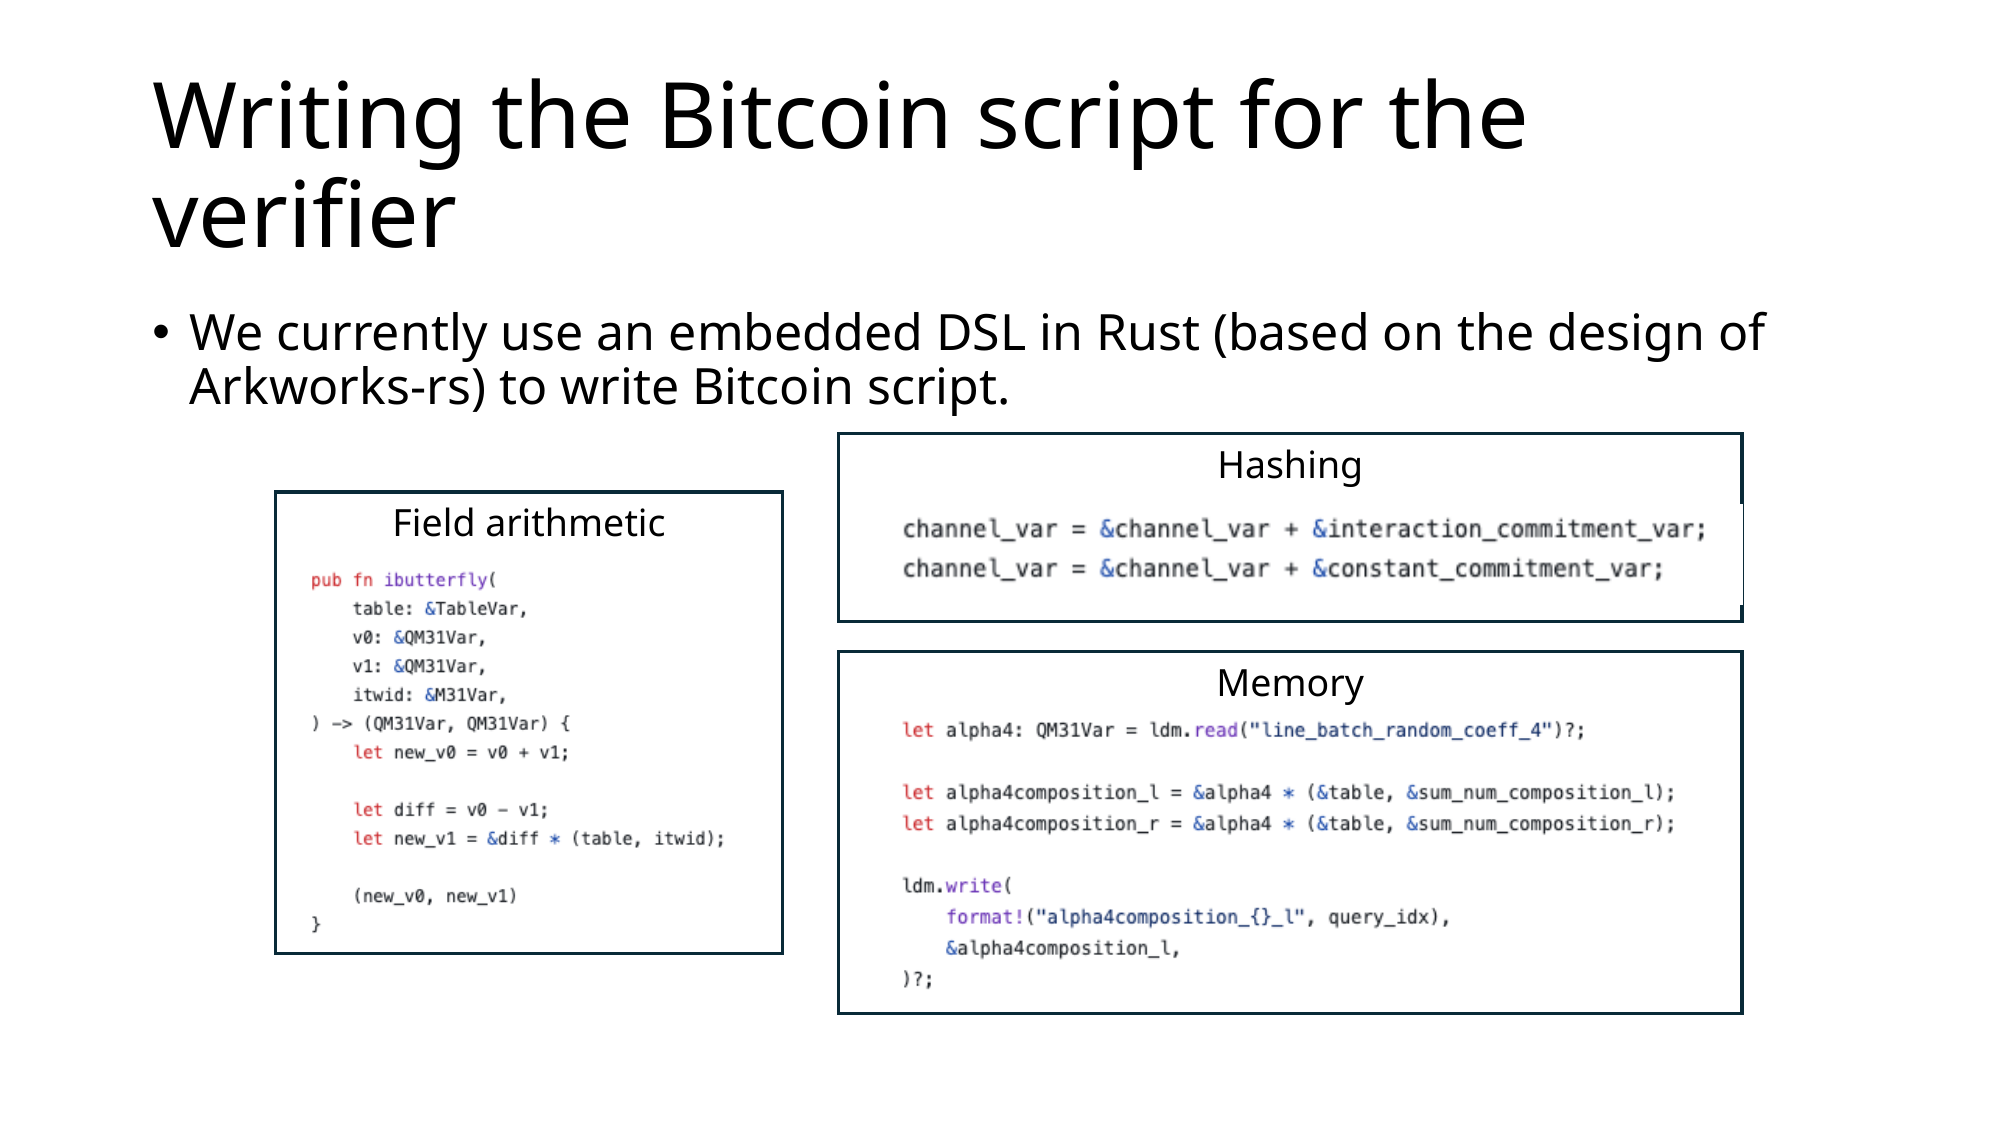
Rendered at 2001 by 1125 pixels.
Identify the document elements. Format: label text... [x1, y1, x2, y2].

text_box Hashing [837, 432, 1744, 623]
picture [889, 503, 1743, 605]
text_box Field arithmetic [274, 490, 784, 955]
text_box Memory [837, 650, 1744, 1015]
title Writing the Bitcoin script for the verifier [137, 59, 1863, 278]
picture [889, 708, 1687, 997]
picture [300, 558, 758, 944]
list We currently use an embedded DSL in Rust (based on the design of Arkworks-rs) to write Bitcoin script. [137, 299, 1927, 1014]
